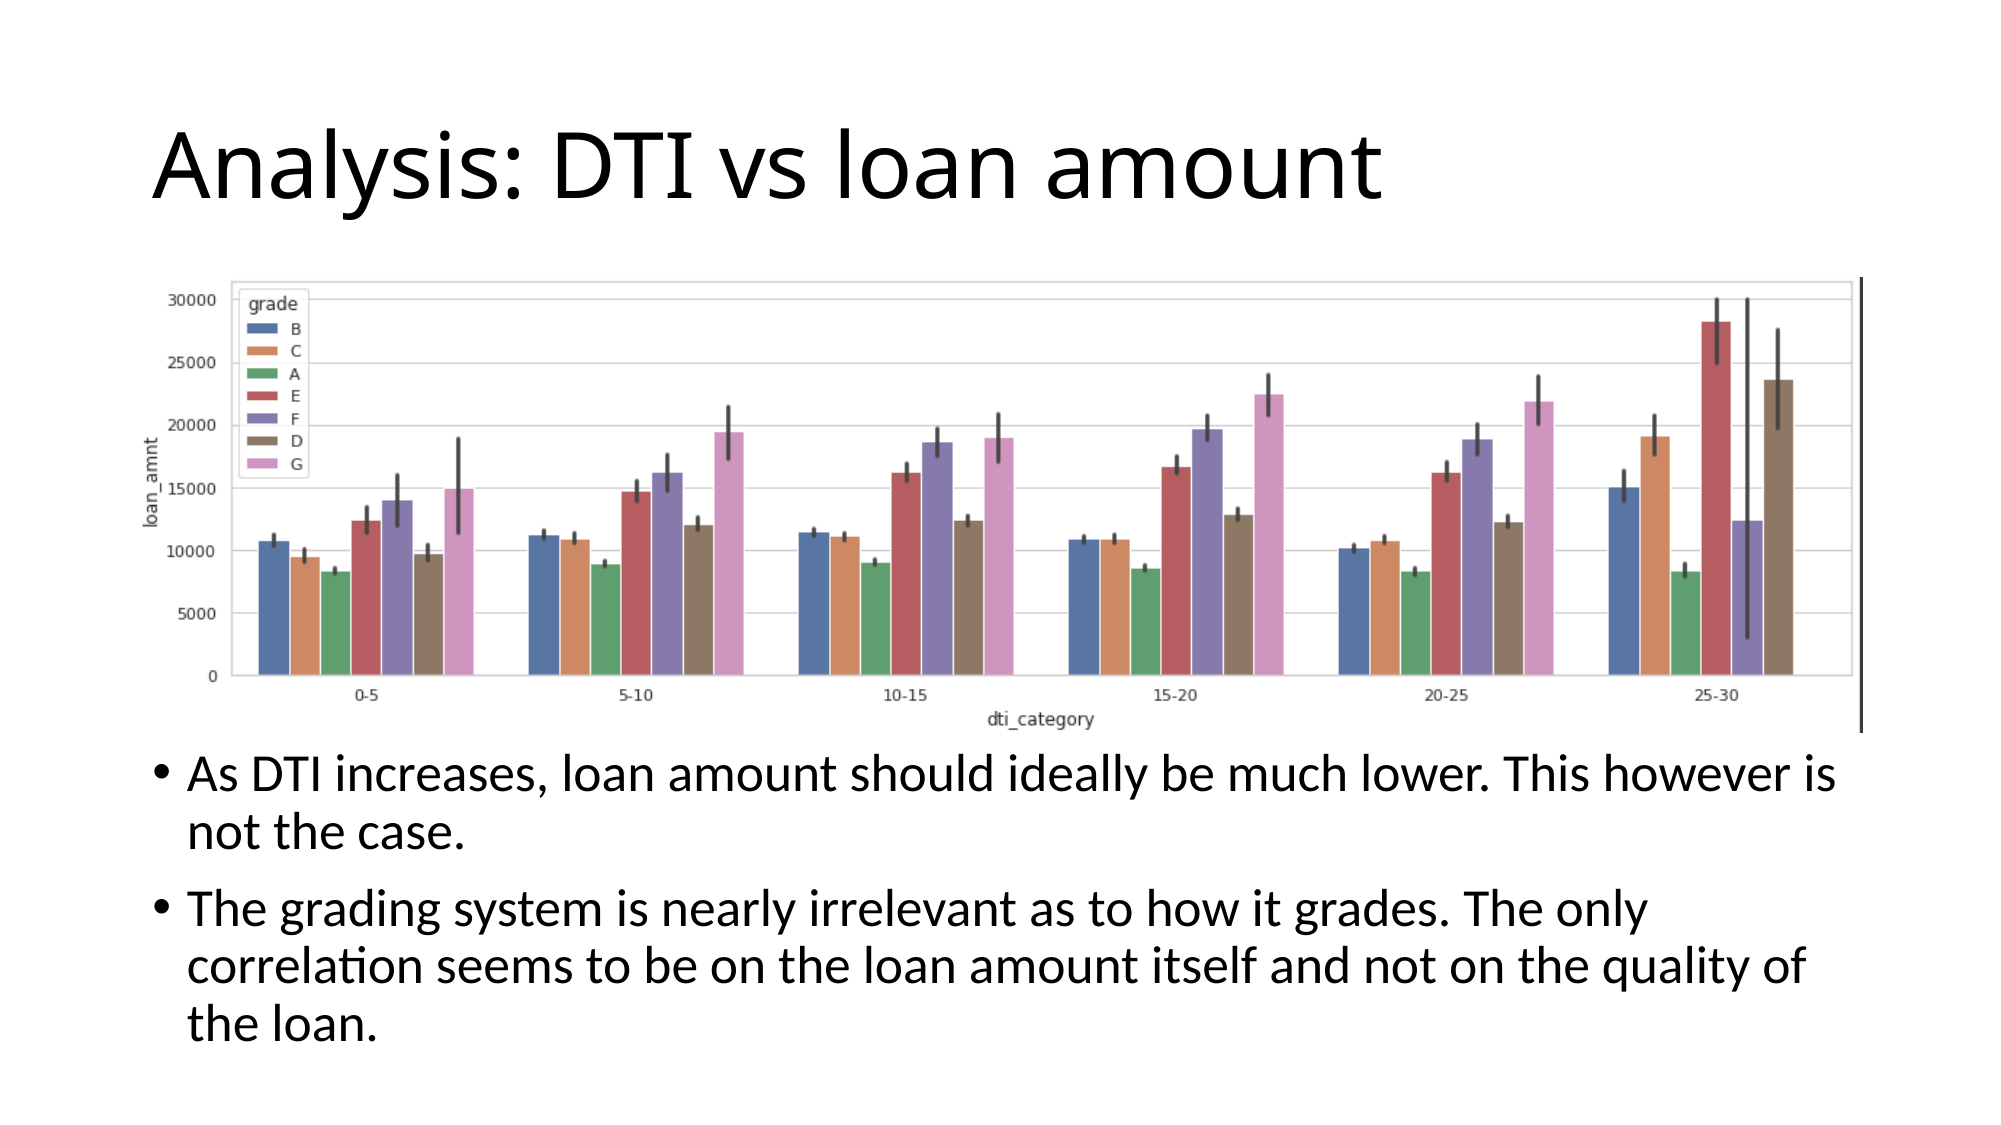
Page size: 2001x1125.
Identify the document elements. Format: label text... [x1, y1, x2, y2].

text_box As DTI increases, loan amount should ideally be much lower. This however is not the case. The grading system is nearly irrelevant as to how it grades. The only correlation seems to be on the loan amount itself and not on the quality of the loan. [137, 737, 1863, 1063]
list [137, 277, 1863, 733]
title Analysis: DTI vs loan amount [137, 59, 1863, 277]
